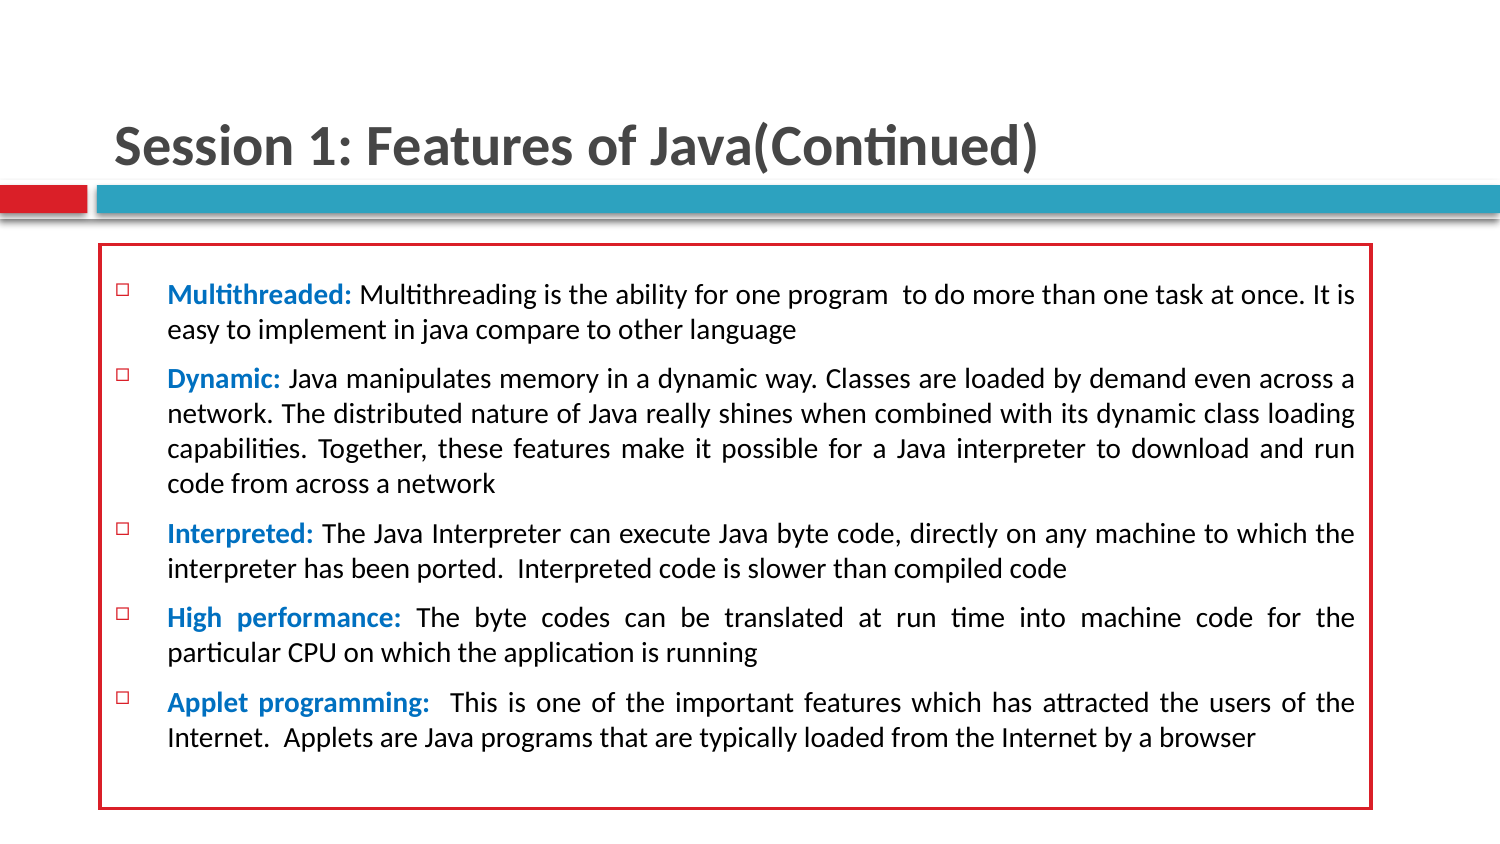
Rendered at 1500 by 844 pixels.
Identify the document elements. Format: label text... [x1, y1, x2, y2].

title Session 1: Features of Java(Continued) [99, 18, 1500, 185]
list Multithreaded: Multithreading is the ability for one program to do more than one task at once. It is easy to implement in java compare to other language Dynamic: Java manipulates memory in a dynamic way. Classes are loaded by demand even across a network. The distributed nature of Java really shines when combined with its dynamic class loading capabilities. Together, these features make it possible for a Java interpreter to download and run code from across a network Interpreted: The Java Interpreter can execute Java byte code, directly on any machine to which the interpreter has been ported. Interpreted code is slower than compiled code High performance: The byte codes can be translated at run time into machine code for the particular CPU on which the application is running Applet programming: This is one of the important features which has attracted the users of the Internet. Applets are Java programs that are typically loaded from the Internet by a browser [98, 243, 1373, 810]
